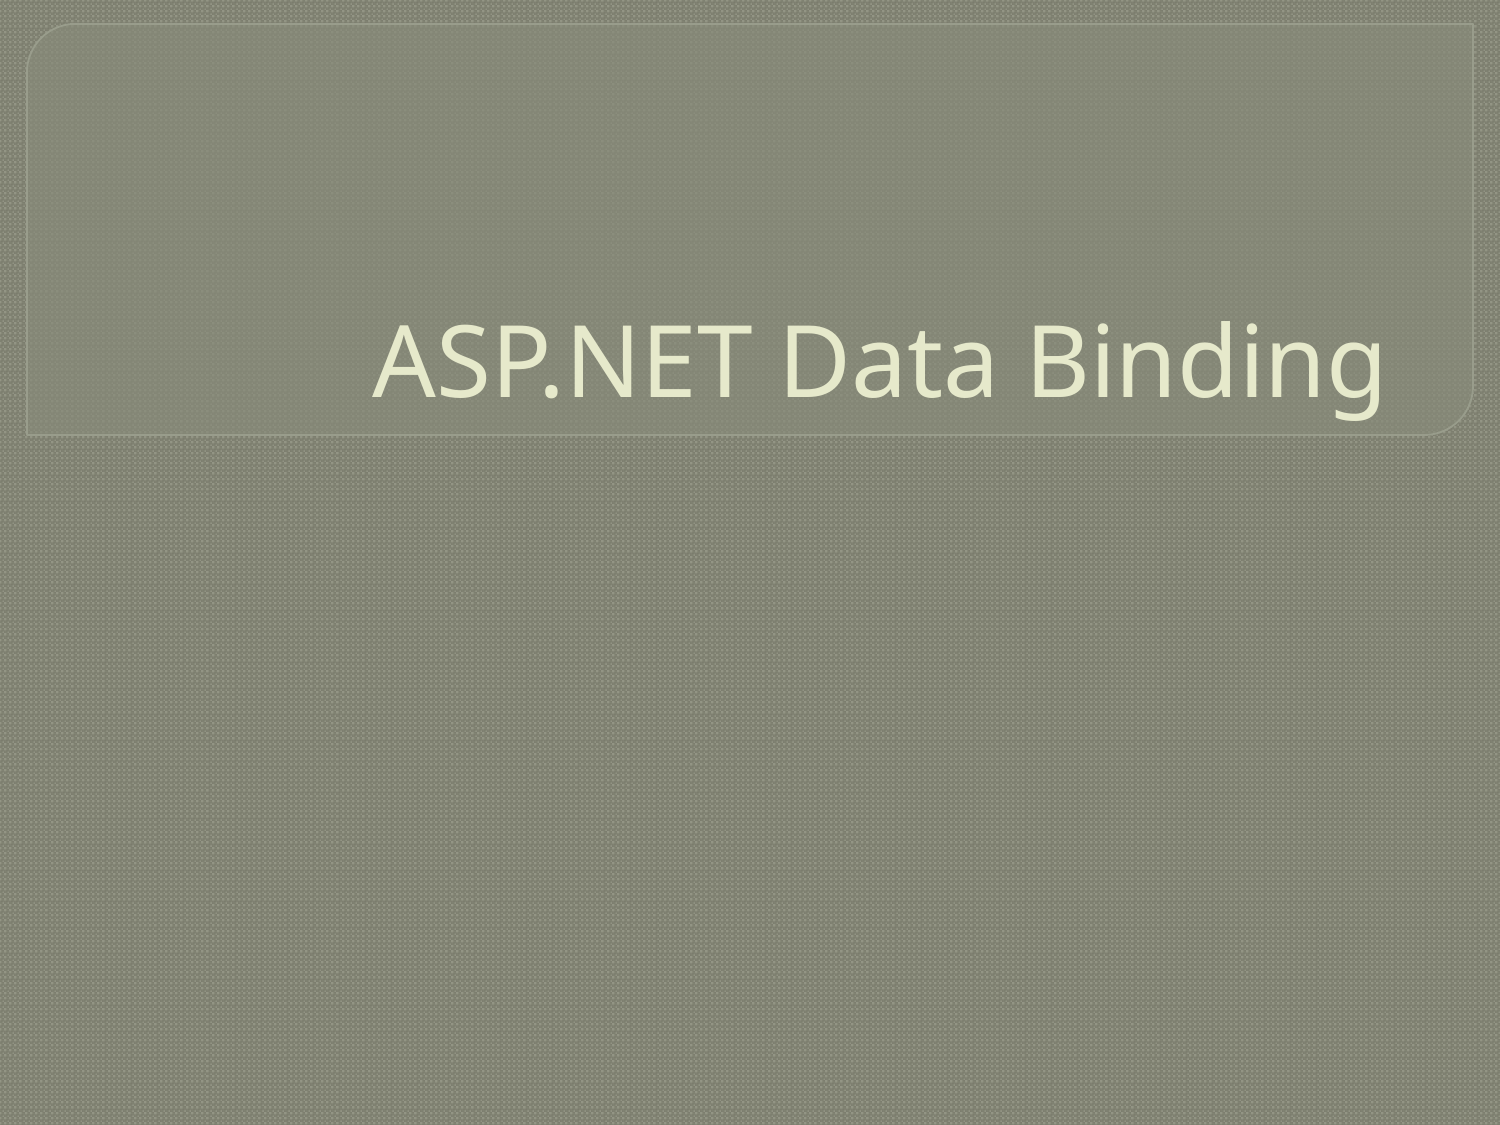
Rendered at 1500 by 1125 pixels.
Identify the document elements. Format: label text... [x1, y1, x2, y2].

title ASP.NET Data Binding [76, 62, 1427, 425]
